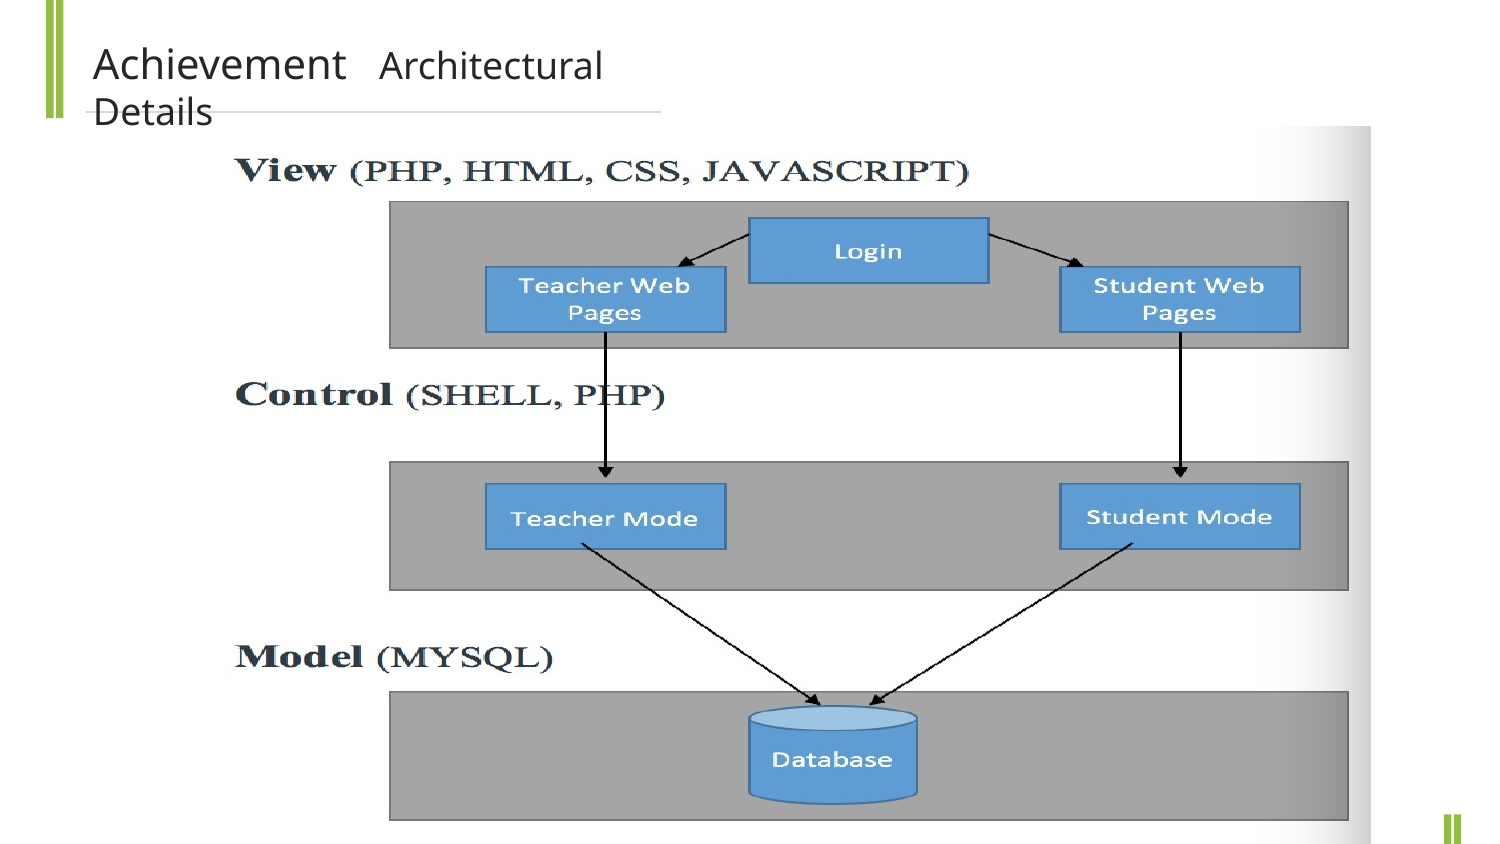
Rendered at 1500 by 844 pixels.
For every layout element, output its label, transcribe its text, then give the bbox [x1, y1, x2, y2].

picture [203, 126, 1371, 844]
text_box Achievement Architectural Details [78, 30, 714, 141]
